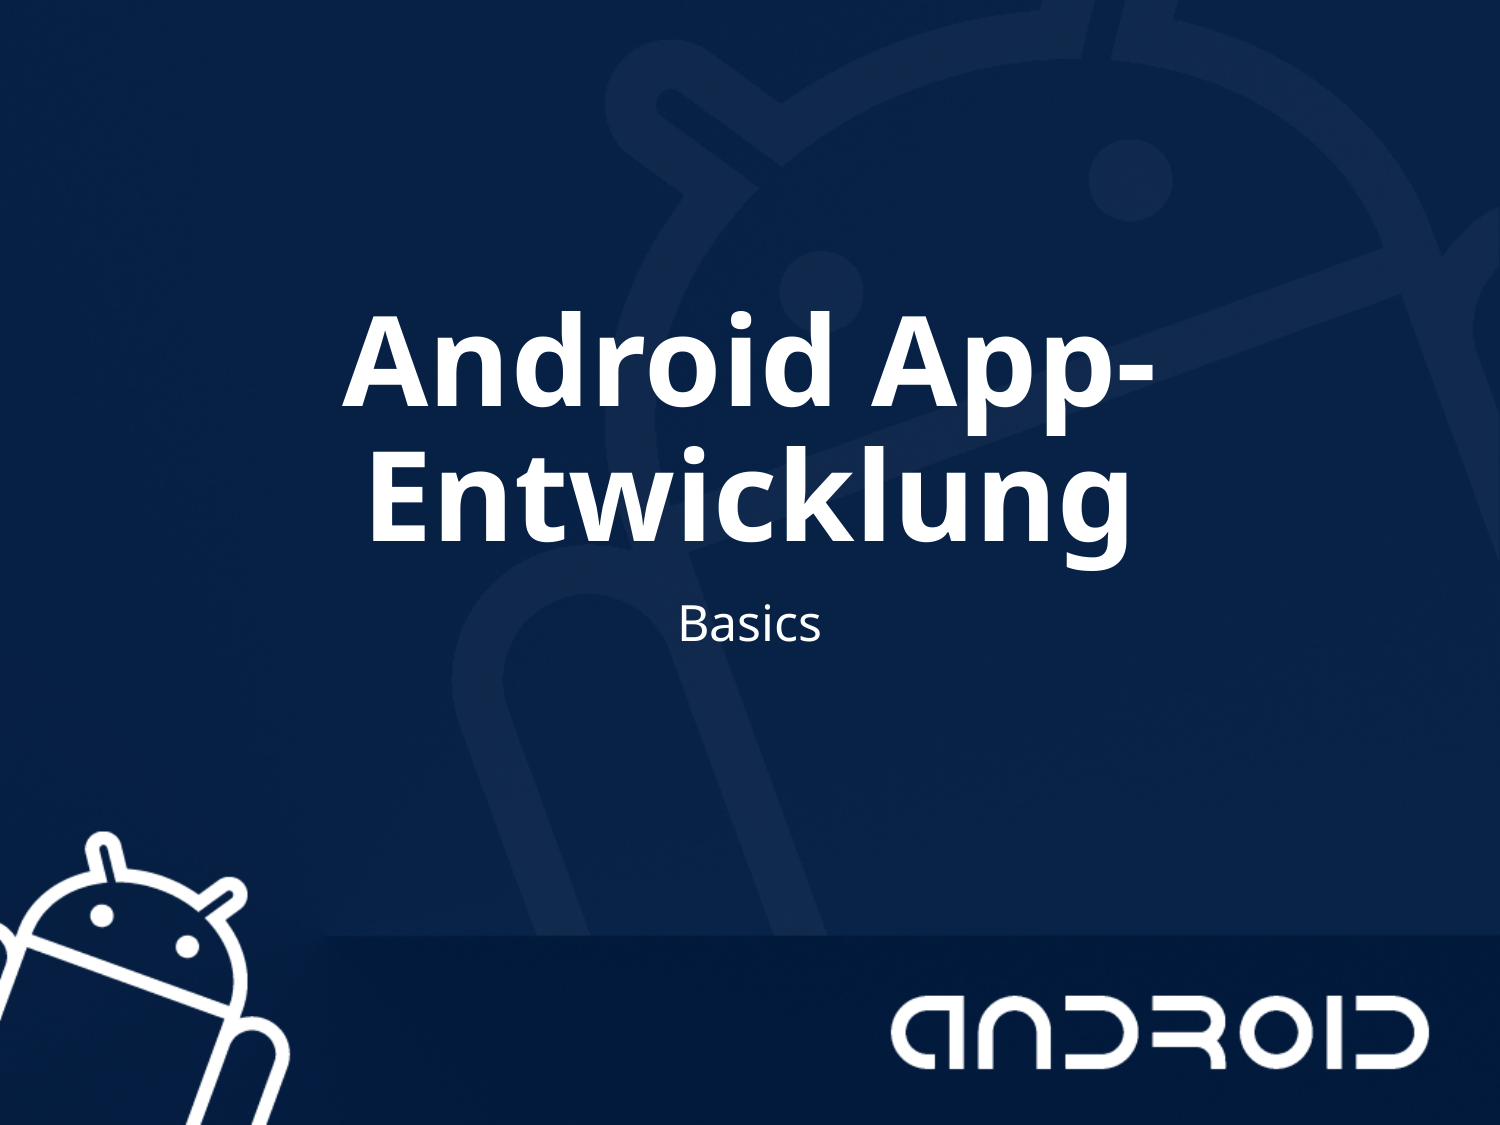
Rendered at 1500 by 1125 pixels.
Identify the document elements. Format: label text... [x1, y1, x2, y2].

subtitle Basics [187, 590, 1313, 863]
picture [0, 0, 1500, 1125]
title Android App-Entwicklung [112, 184, 1388, 576]
